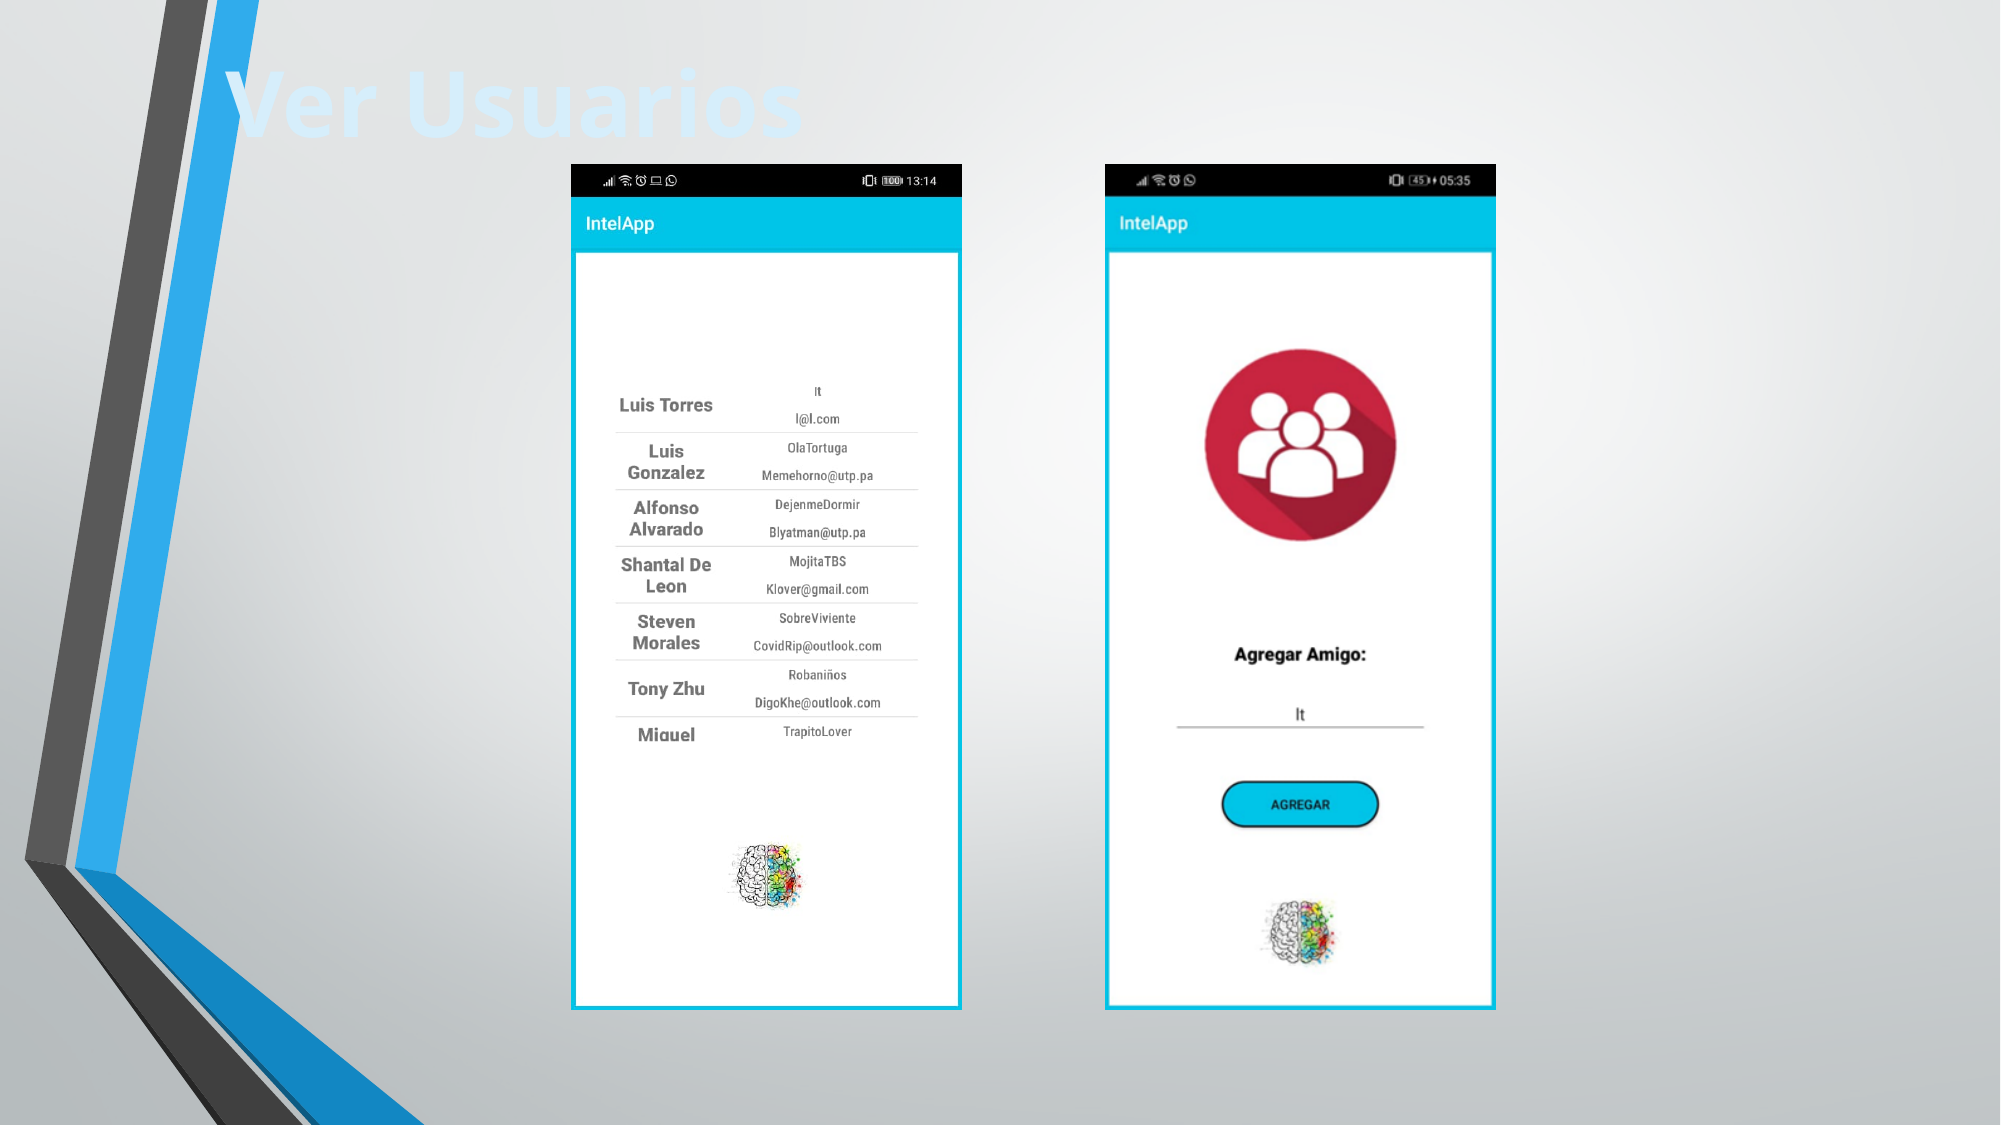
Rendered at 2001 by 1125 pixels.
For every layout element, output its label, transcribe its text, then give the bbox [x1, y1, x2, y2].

text_box Ver Usuarios [210, 38, 821, 164]
picture [571, 164, 962, 1010]
picture [1105, 164, 1497, 1010]
